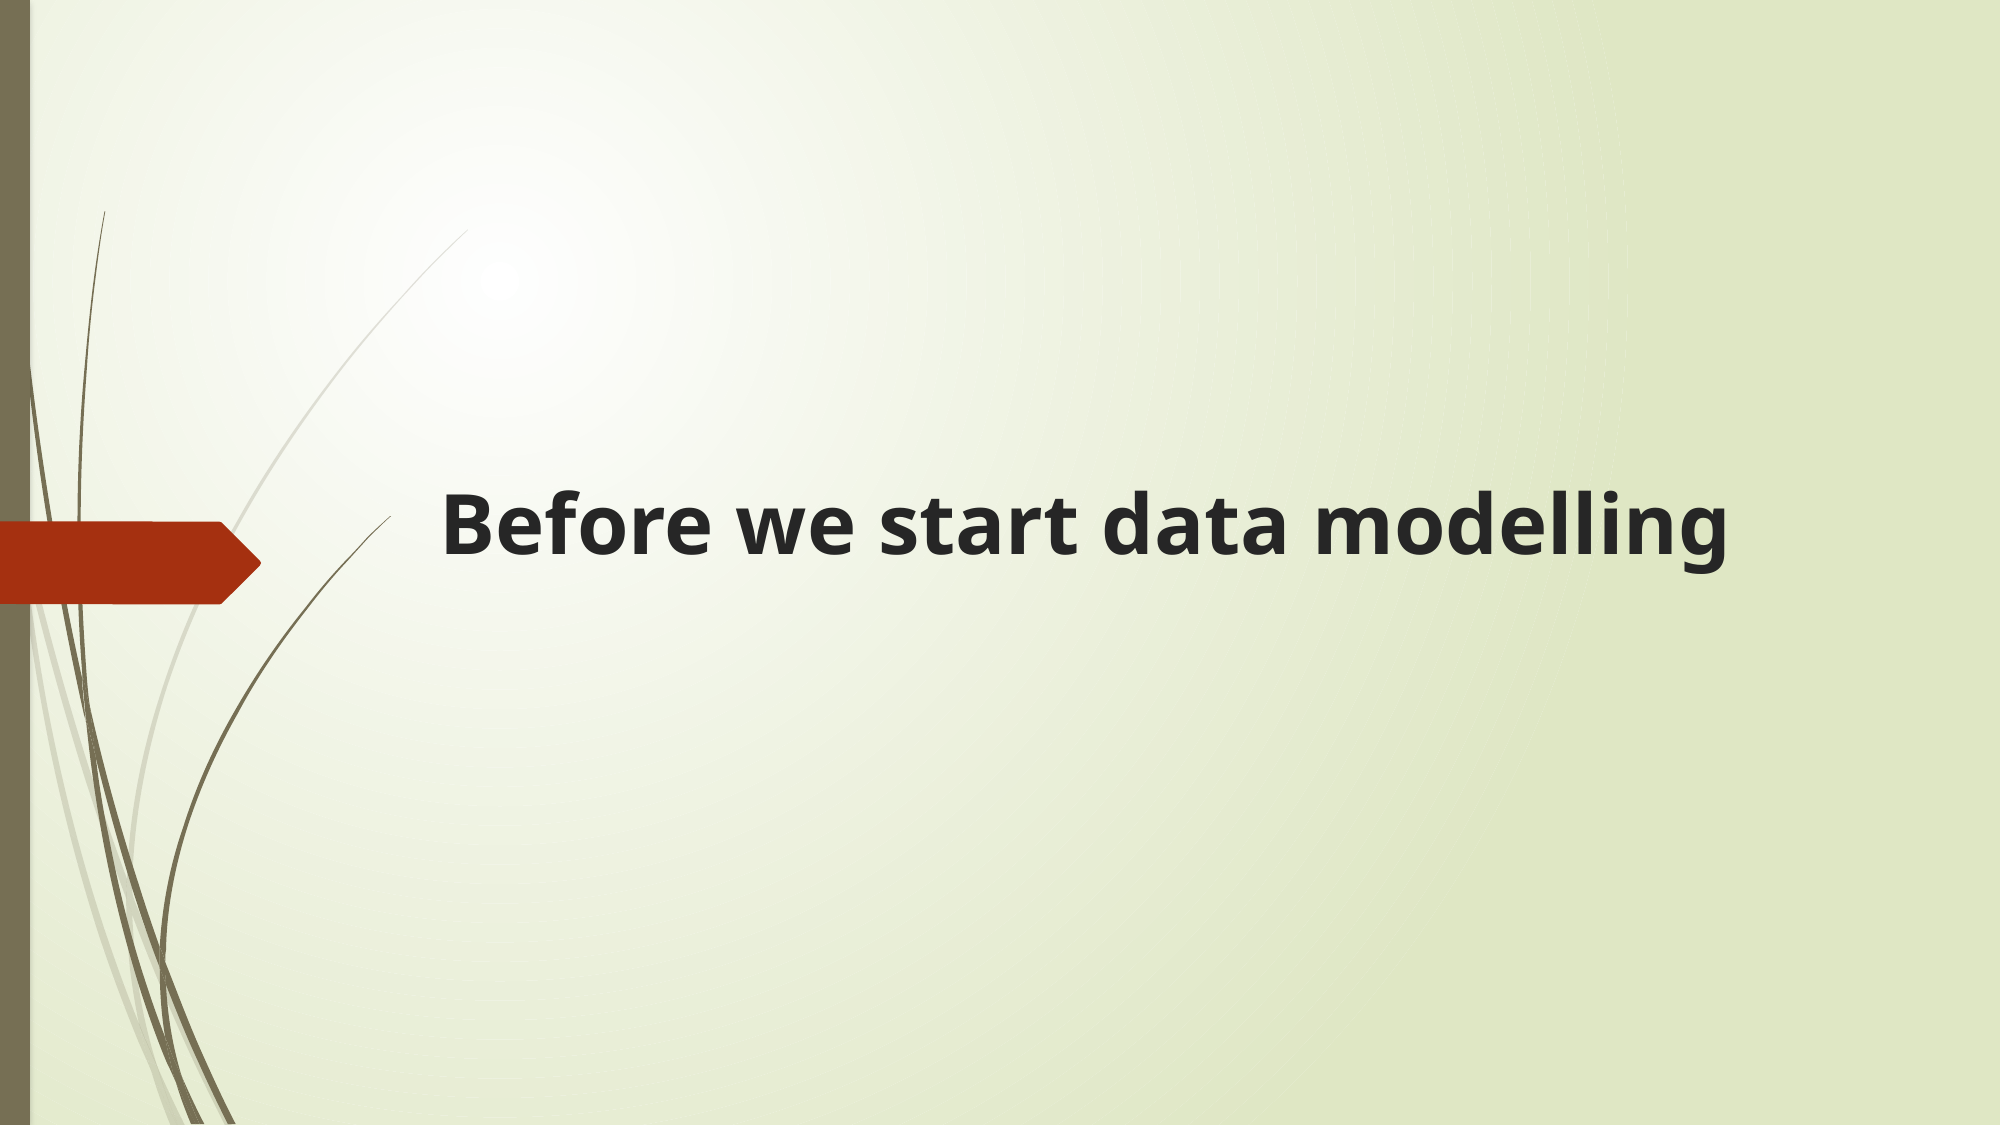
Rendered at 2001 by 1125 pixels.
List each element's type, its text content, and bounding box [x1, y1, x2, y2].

title Before we start data modelling [424, 337, 1888, 579]
